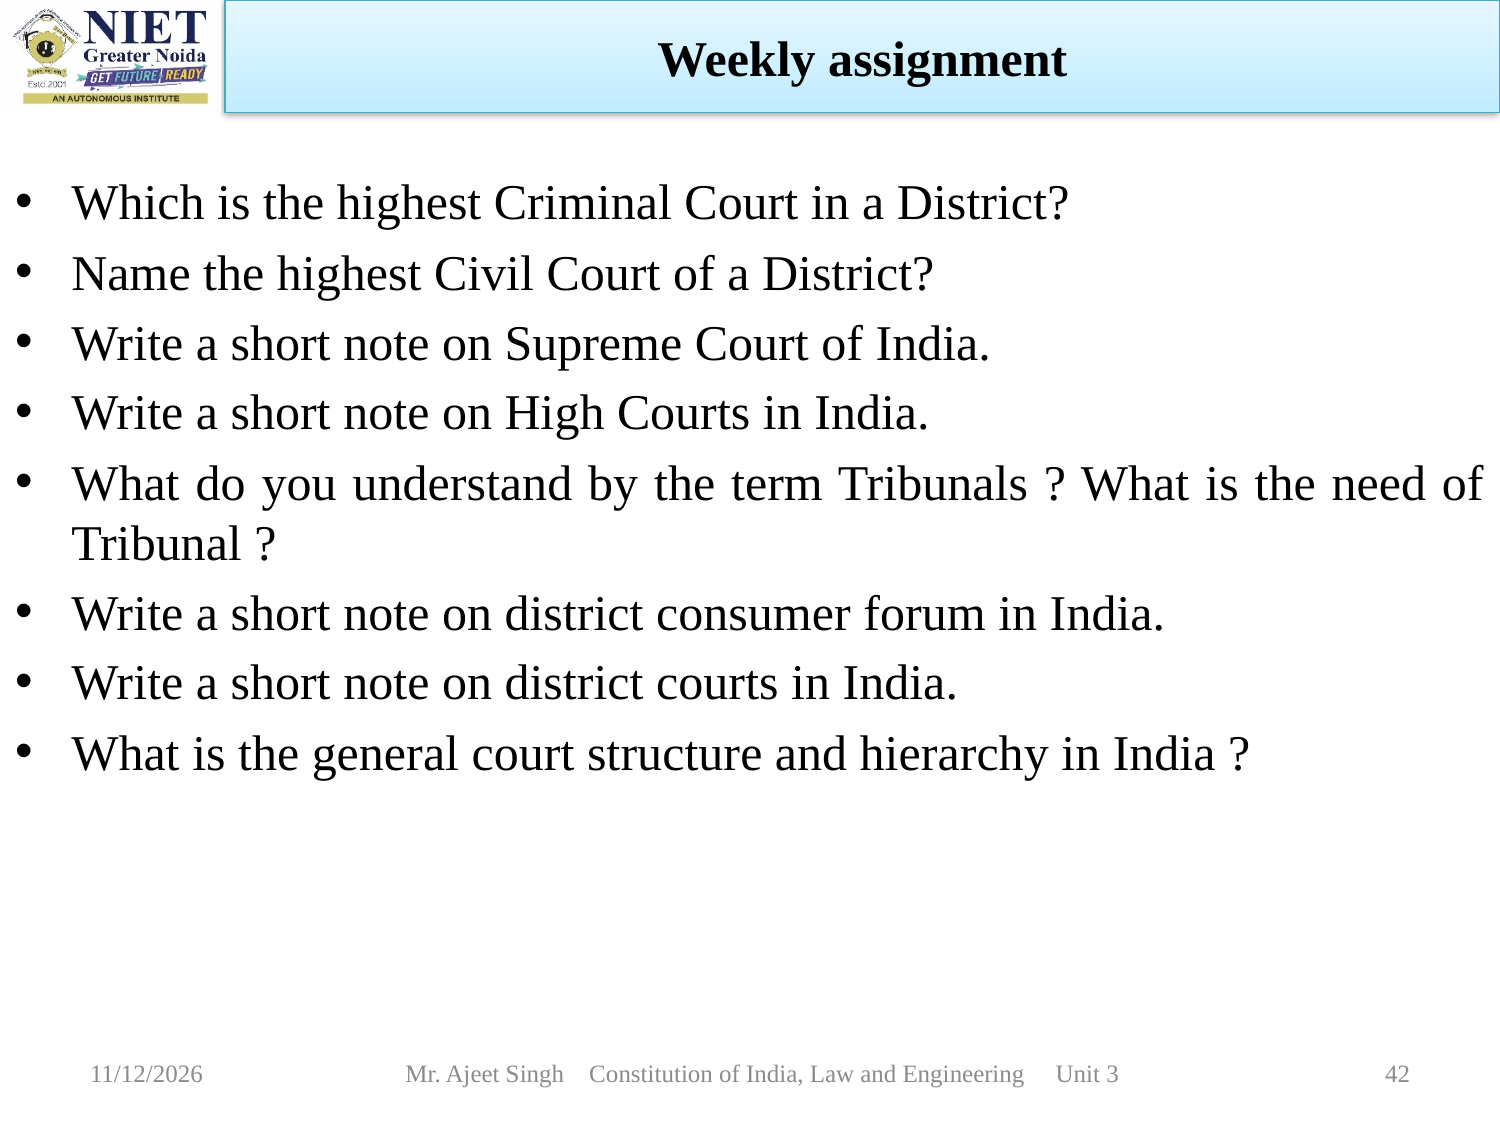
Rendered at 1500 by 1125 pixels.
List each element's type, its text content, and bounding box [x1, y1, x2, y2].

text_box Weekly assignment [224, 0, 1500, 113]
picture [0, 0, 222, 113]
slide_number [75, 1042, 212, 1103]
footer Mr. Ajeet Singh Constitution of India, Law and Engineering Unit 3 [212, 1042, 1074, 1103]
slide_number 42 [1074, 1042, 1425, 1103]
list Which is the highest Criminal Court in a District? Name the highest Civil Court of a District? Write a short note on Supreme Court of India. Write a short note on High Courts in India. What do you understand by the term Tribunals ? What is the need of Tribunal ? Write a short note on district consumer forum in India. Write a short note on district courts in India. What is the general court structure and hierarchy in India ? [0, 162, 1500, 950]
